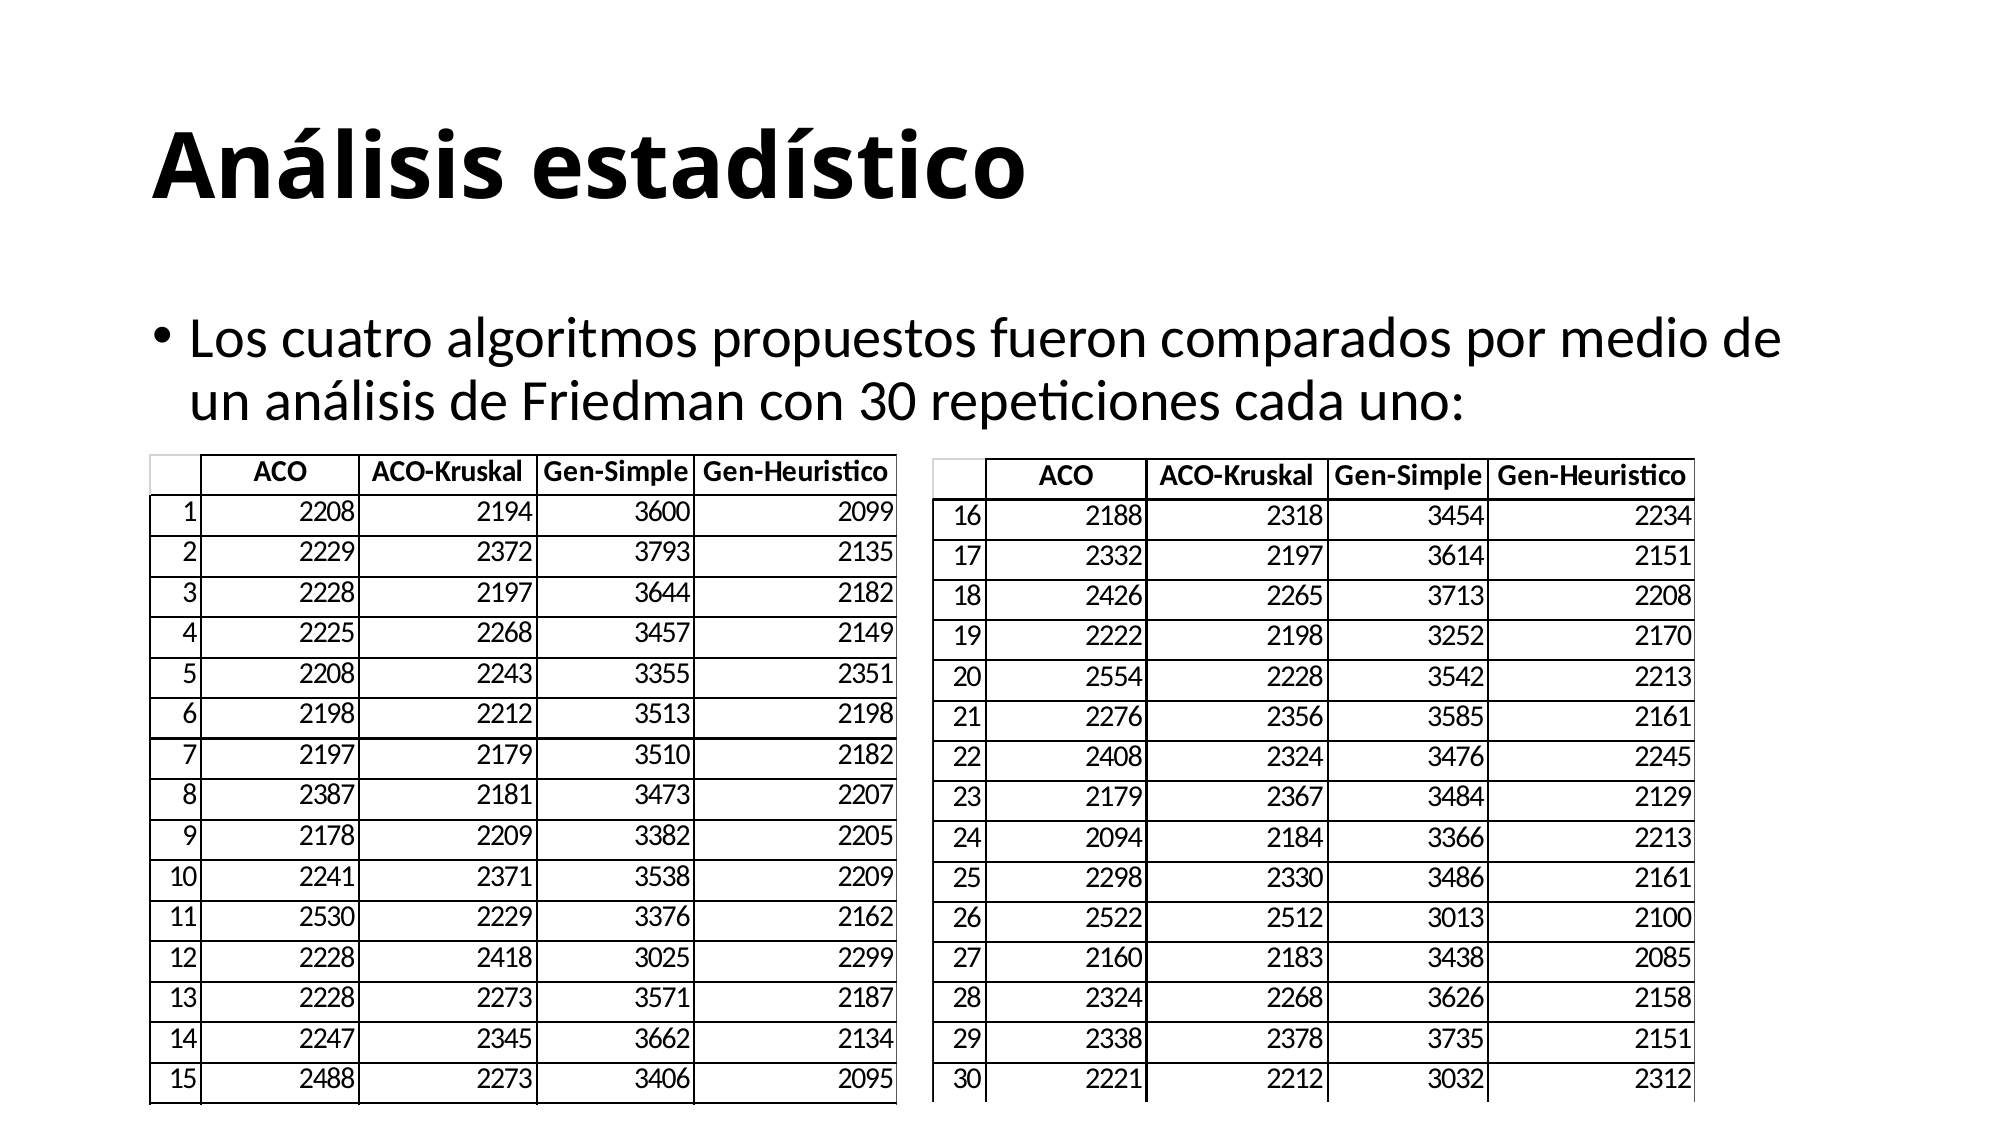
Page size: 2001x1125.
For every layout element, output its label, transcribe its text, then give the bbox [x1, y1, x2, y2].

list Los cuatro algoritmos propuestos fueron comparados por medio de un análisis de Friedman con 30 repeticiones cada uno: [137, 299, 1863, 454]
title Análisis estadístico [137, 59, 1863, 278]
picture [932, 458, 1697, 1104]
picture [149, 454, 899, 1105]
